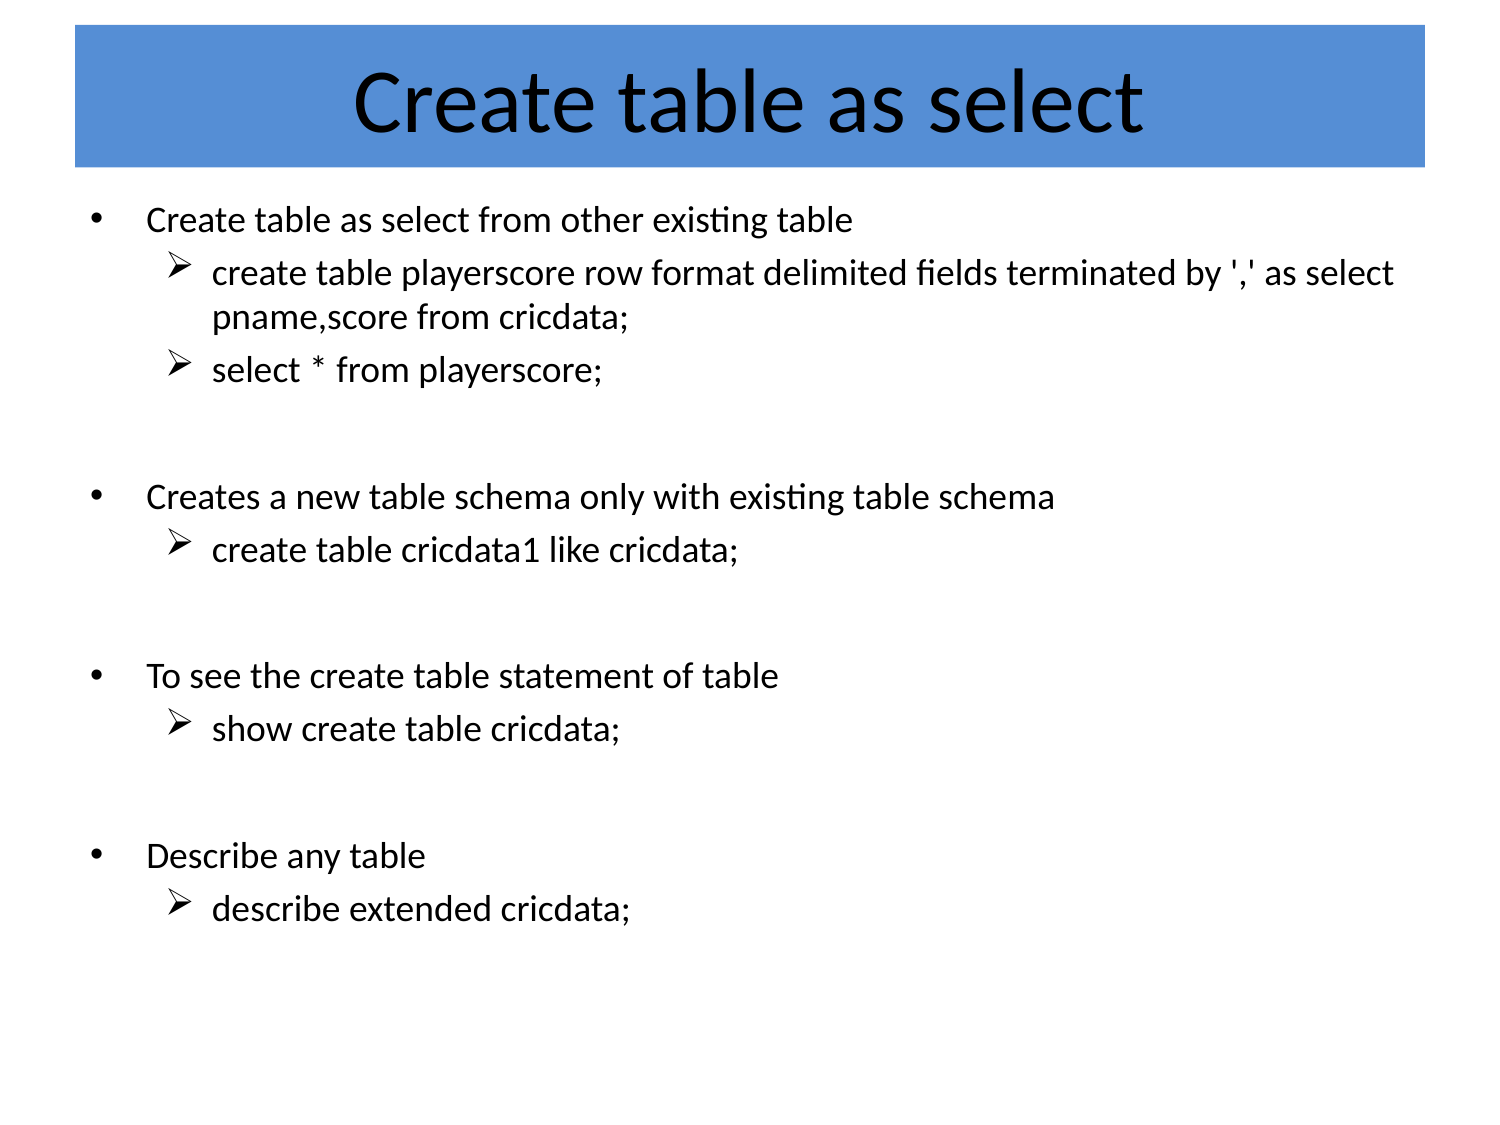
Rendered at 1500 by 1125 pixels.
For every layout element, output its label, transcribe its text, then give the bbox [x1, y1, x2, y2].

title Create table as select [75, 24, 1425, 168]
list Create table as select from other existing table create table playerscore row format delimited fields terminated by ',' as select pname,score from cricdata; select * from playerscore; Creates a new table schema only with existing table schema create table cricdata1 like cricdata; To see the create table statement of table show create table cricdata; Describe any table describe extended cricdata; [75, 187, 1425, 1013]
